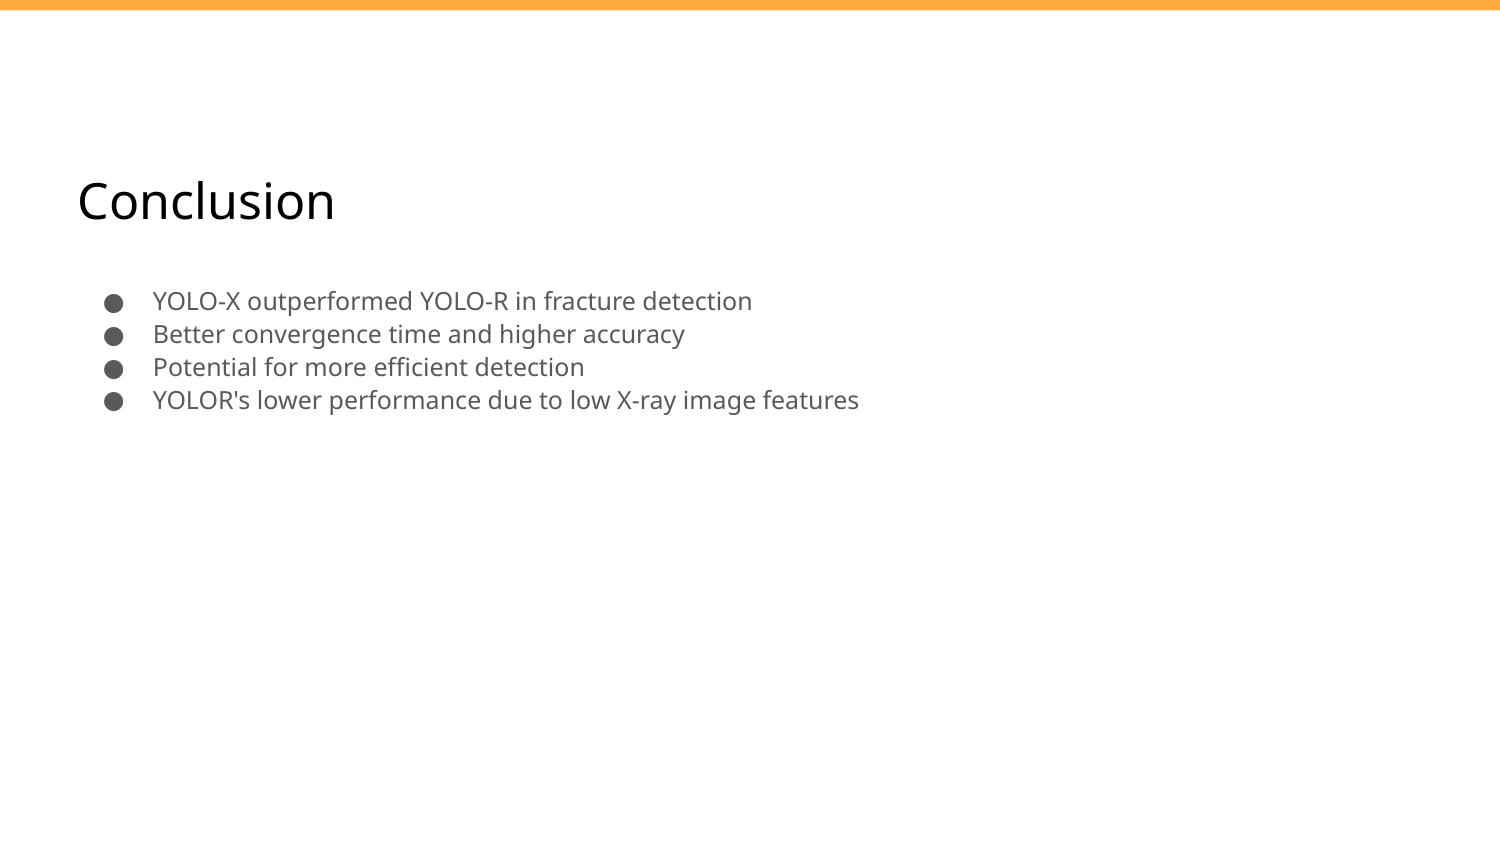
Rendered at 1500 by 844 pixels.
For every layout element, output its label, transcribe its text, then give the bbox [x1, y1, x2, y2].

title Conclusion [62, 147, 1335, 253]
subtitle YOLO-X outperformed YOLO-R in fracture detection Better convergence time and higher accuracy Potential for more efficient detection YOLOR's lower performance due to low X-ray image features [62, 267, 1335, 335]
